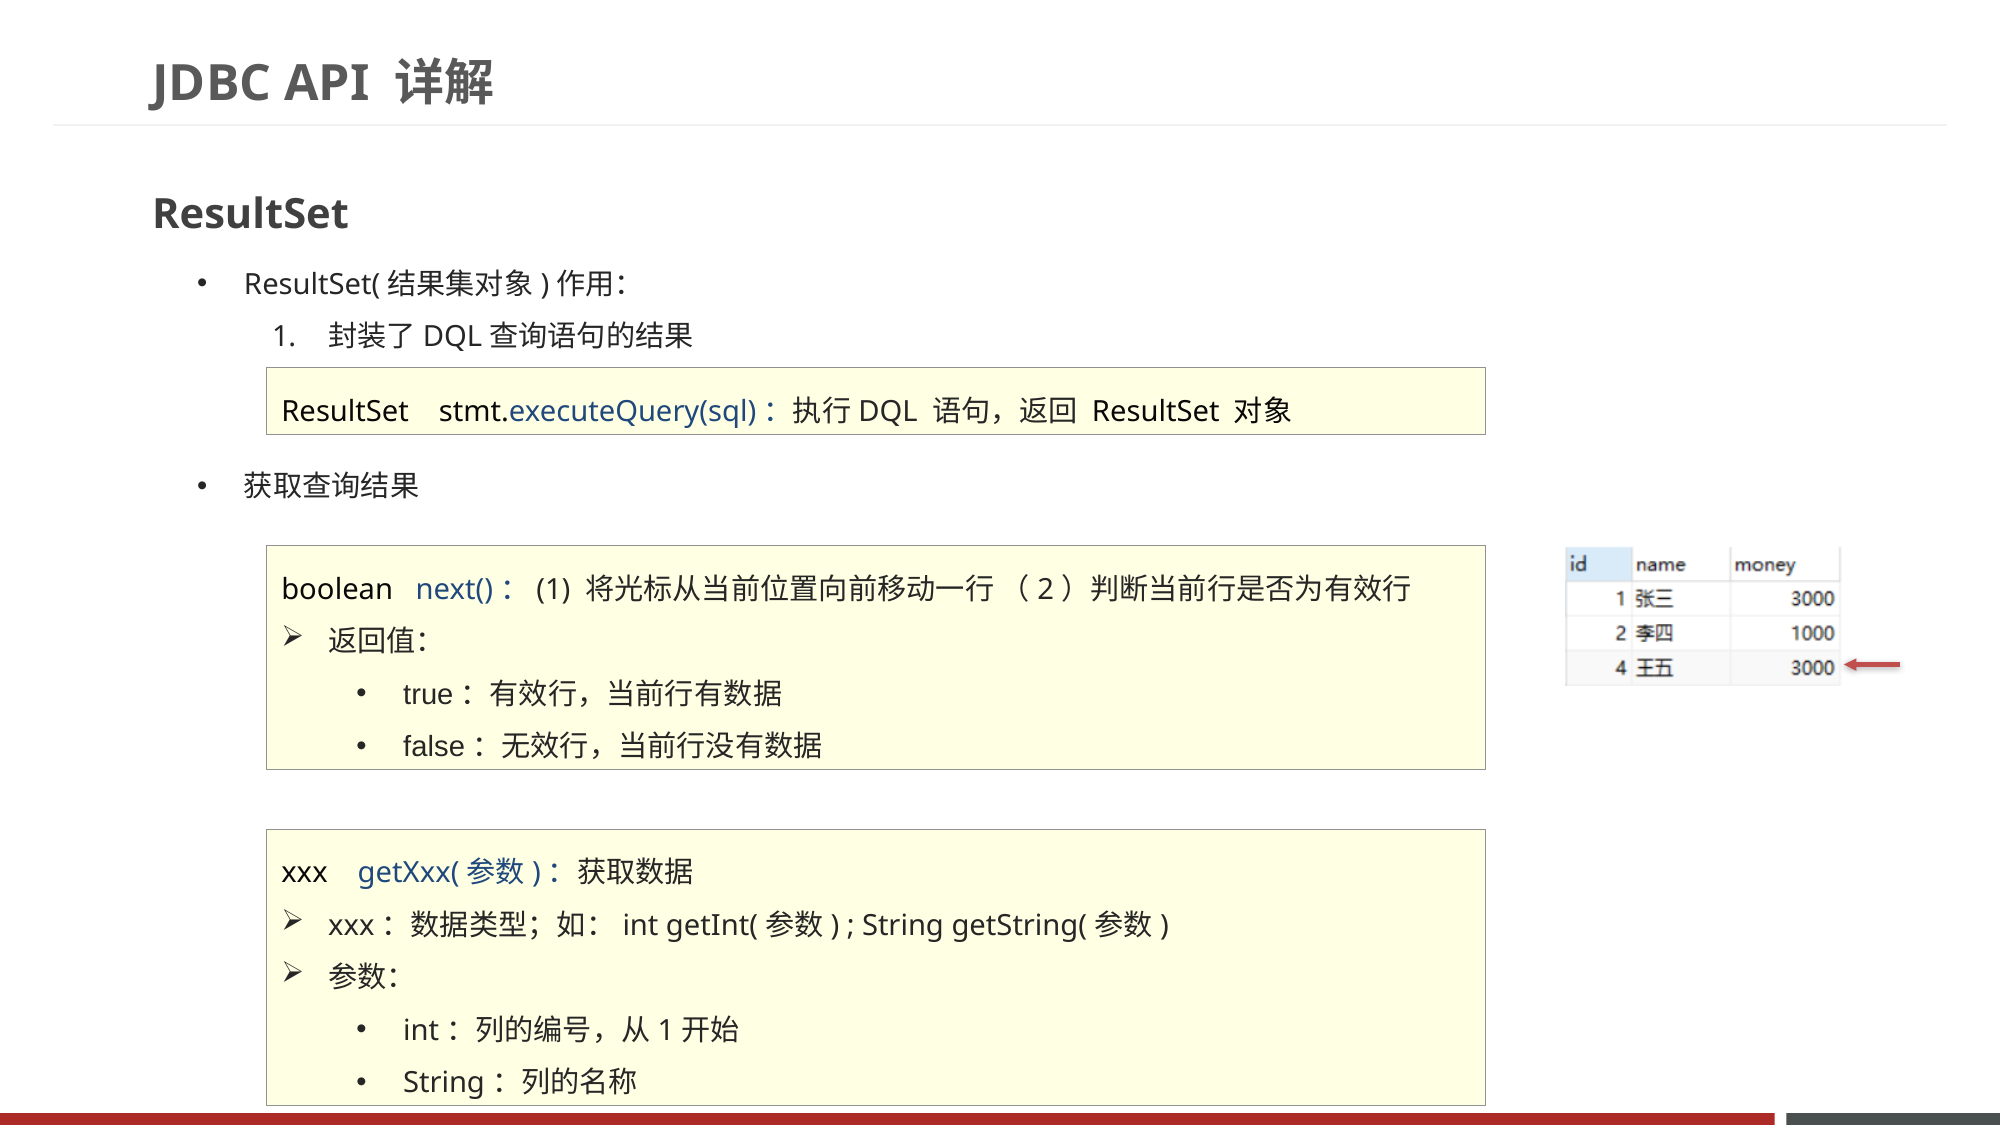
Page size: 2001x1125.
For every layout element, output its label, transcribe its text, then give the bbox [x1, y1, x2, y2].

text_box ResultSet stmt.executeQuery(sql)：执行DQL 语句，返回 ResultSet 对象 [266, 367, 1486, 435]
text_box ResultSet [137, 154, 907, 245]
picture [1564, 545, 1845, 686]
text_box xxx getXxx(参数)：获取数据 xxx：数据类型；如：int getInt(参数) ; String getString(参数) 参数： int：列的编号，从1开始 String：列的名称 [266, 828, 1486, 1106]
text_box ResultSet(结果集对象)作用： 封装了DQL查询语句的结果 [182, 240, 801, 360]
text_box JDBC API 详解 [137, 0, 1315, 173]
text_box boolean next()：(1) 将光标从当前位置向前移动一行 （2）判断当前行是否为有效行 返回值： true：有效行，当前行有数据 false：无效行，当前行没有数据 [266, 545, 1486, 770]
text_box 获取查询结果 [182, 442, 801, 510]
